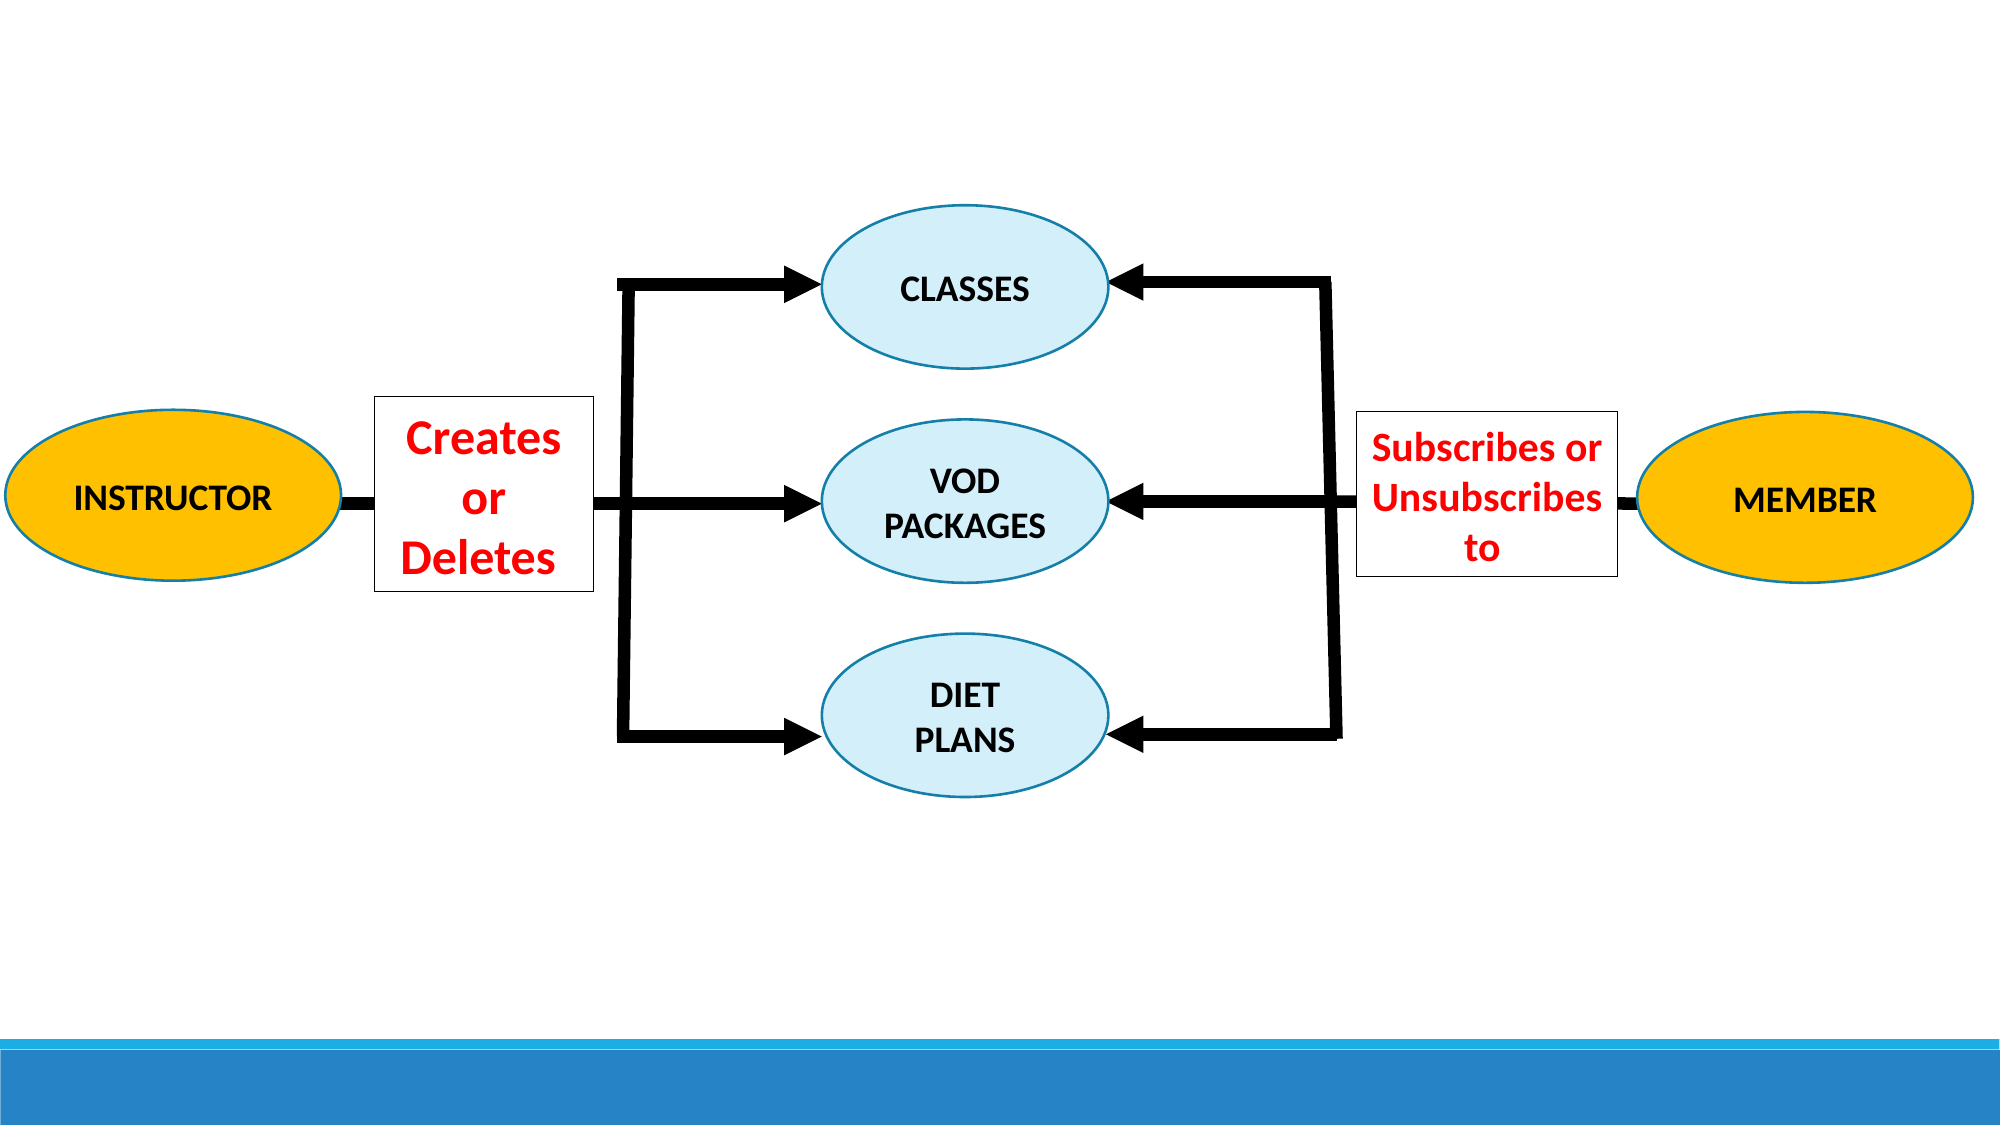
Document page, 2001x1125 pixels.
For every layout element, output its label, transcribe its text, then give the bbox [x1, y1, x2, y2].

text_box Subscribes or Unsubscribes to [1356, 512, 1618, 577]
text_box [1330, 500, 1651, 505]
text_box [1324, 510, 1338, 731]
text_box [1324, 287, 1338, 498]
text_box INSTRUCTOR [3, 408, 343, 582]
text_box DIET PLANS [820, 632, 1110, 799]
text_box Creates or Deletes [374, 514, 594, 592]
text_box Subscribes or Unsubscribes to [1356, 411, 1618, 498]
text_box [622, 292, 630, 500]
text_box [622, 515, 630, 734]
text_box Creates or Deletes [374, 396, 594, 500]
text_box MEMBER [1635, 410, 1975, 585]
text_box CLASSES [820, 203, 1110, 370]
text_box VOD PACKAGES [820, 418, 1110, 585]
